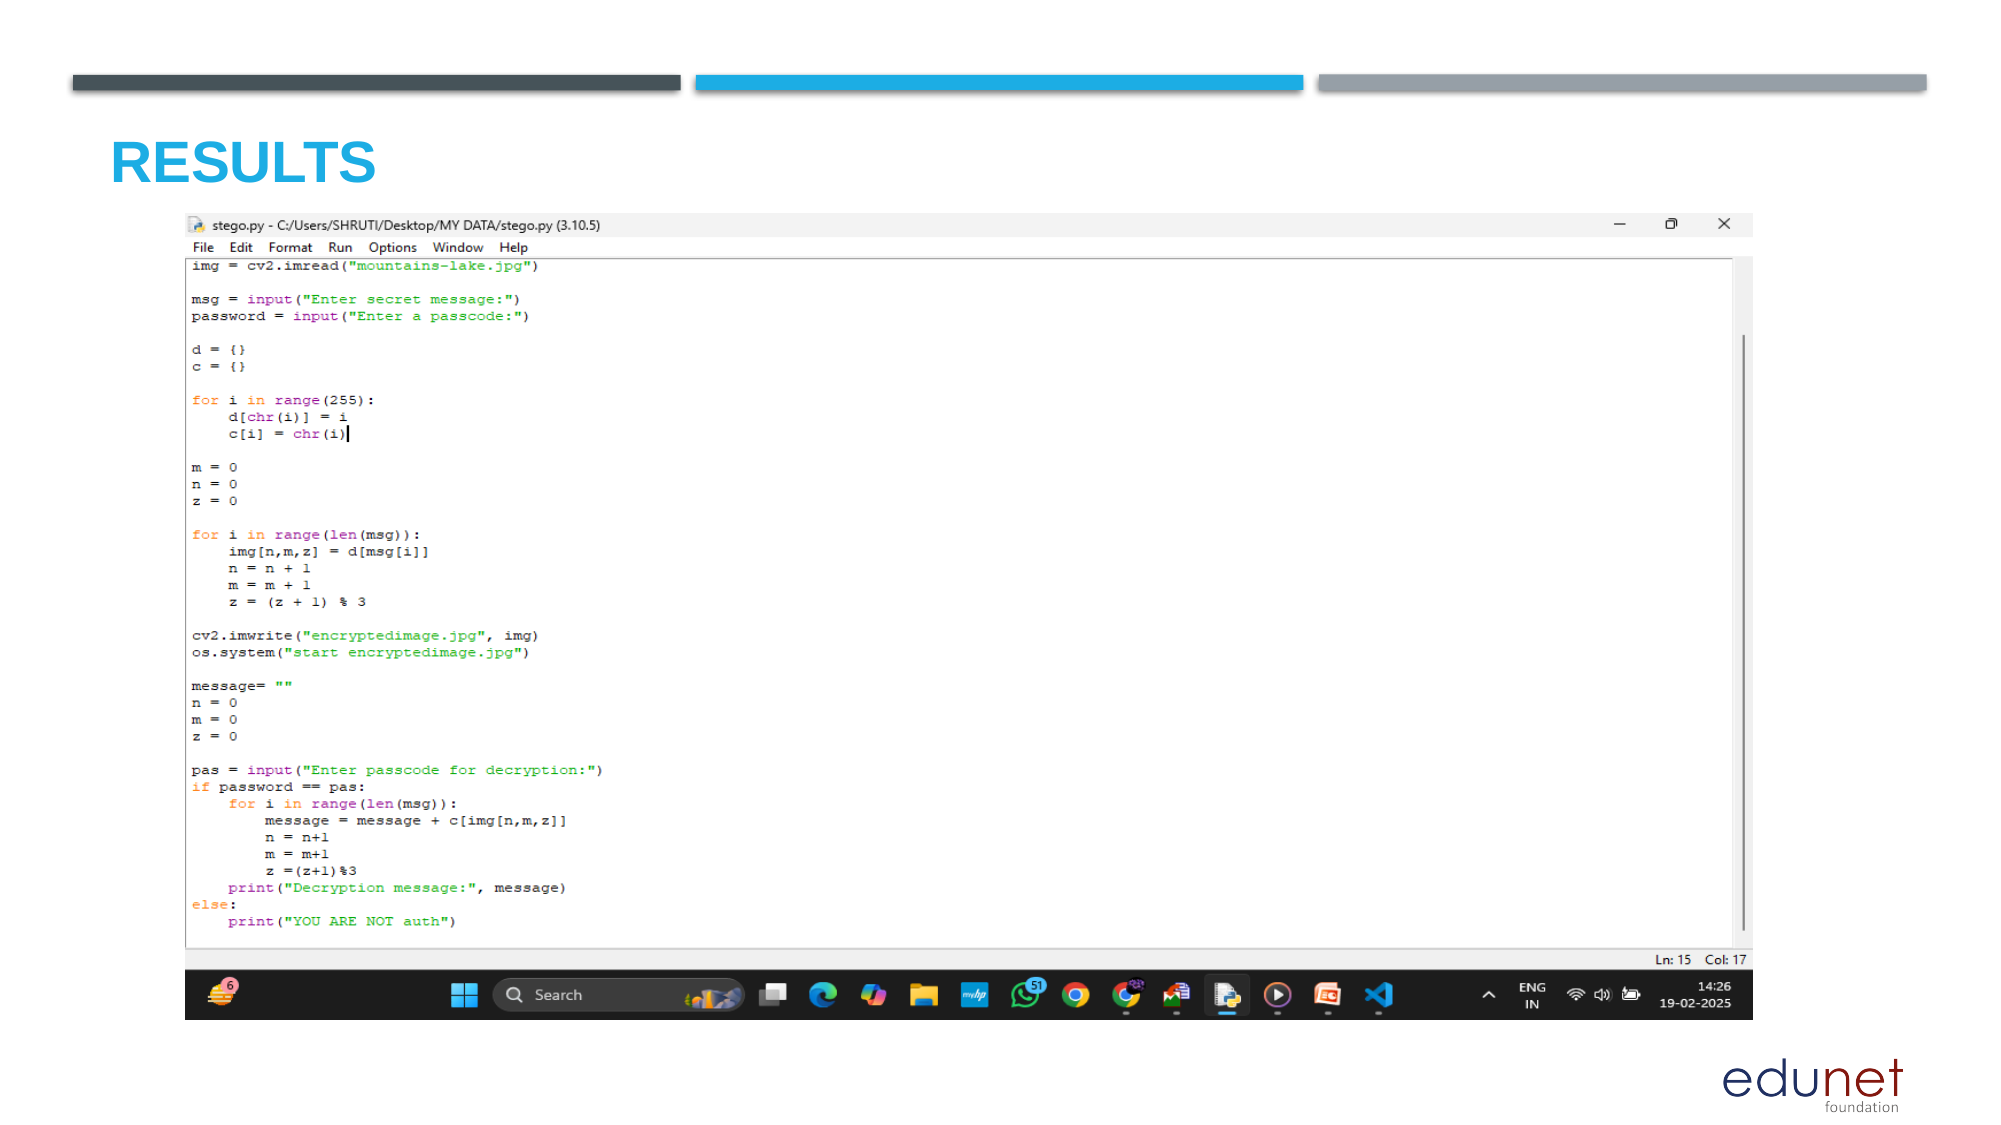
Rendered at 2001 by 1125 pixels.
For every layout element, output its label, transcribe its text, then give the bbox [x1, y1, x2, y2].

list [184, 213, 1753, 1021]
title Results [95, 115, 1905, 203]
picture [1719, 1056, 1905, 1116]
